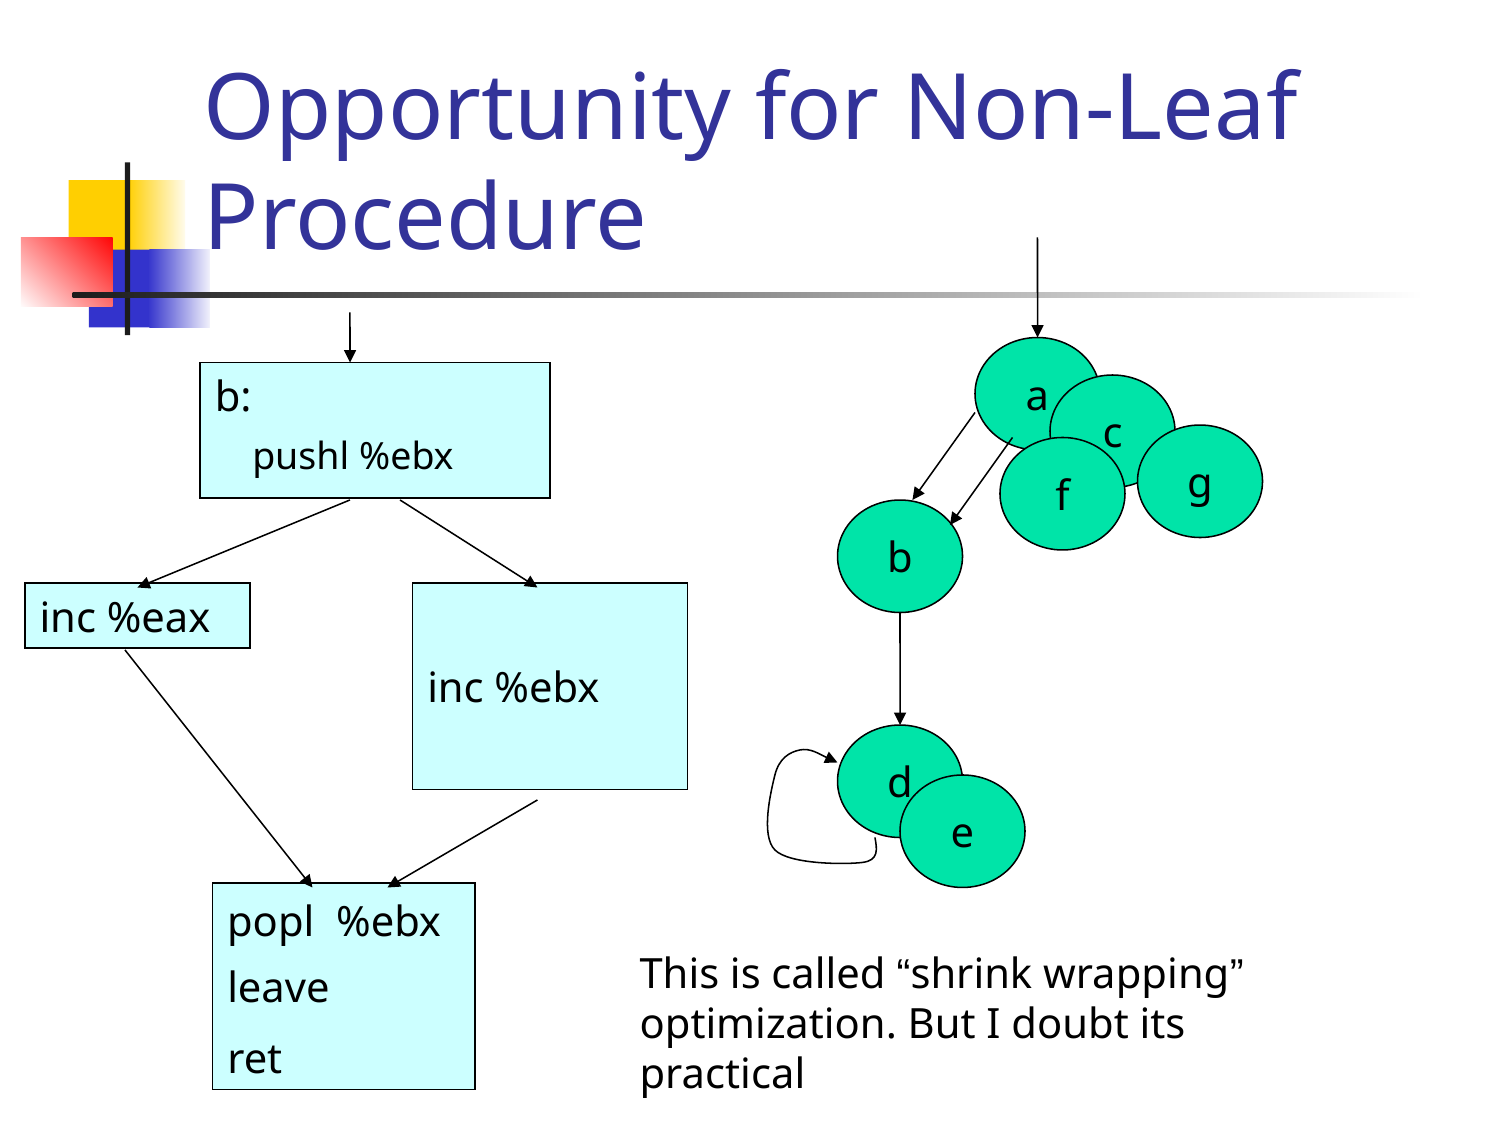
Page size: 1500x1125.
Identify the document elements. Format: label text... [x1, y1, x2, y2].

text_box [767, 749, 877, 864]
text_box b [837, 500, 963, 613]
text_box [893, 612, 907, 725]
text_box a [975, 337, 1097, 449]
title Opportunity for Non-Leaf Procedure [188, 35, 1468, 275]
text_box leave ret [212, 953, 475, 1090]
text_box b: [200, 362, 550, 499]
text_box [343, 312, 357, 363]
text_box [387, 799, 538, 887]
text_box [1031, 237, 1044, 338]
text_box [912, 412, 976, 500]
text_box g [1137, 425, 1263, 538]
text_box inc %ebx [412, 583, 688, 790]
text_box d [840, 725, 963, 838]
text_box popl %ebx [212, 887, 525, 953]
text_box leave ret [312, 883, 389, 887]
text_box [949, 437, 1013, 526]
text_box e [900, 774, 1026, 888]
text_box leave ret [400, 883, 475, 887]
text_box c [1050, 375, 1175, 487]
text_box pushl %ebx [237, 424, 550, 485]
text_box inc %eax [24, 583, 250, 648]
text_box leave ret [212, 883, 309, 887]
text_box [124, 649, 313, 887]
text_box [137, 499, 351, 589]
text_box This is called “shrink wrapping” optimization. But I doubt its practical benefit… [624, 939, 1375, 1125]
text_box [399, 499, 538, 588]
text_box f [999, 437, 1126, 550]
